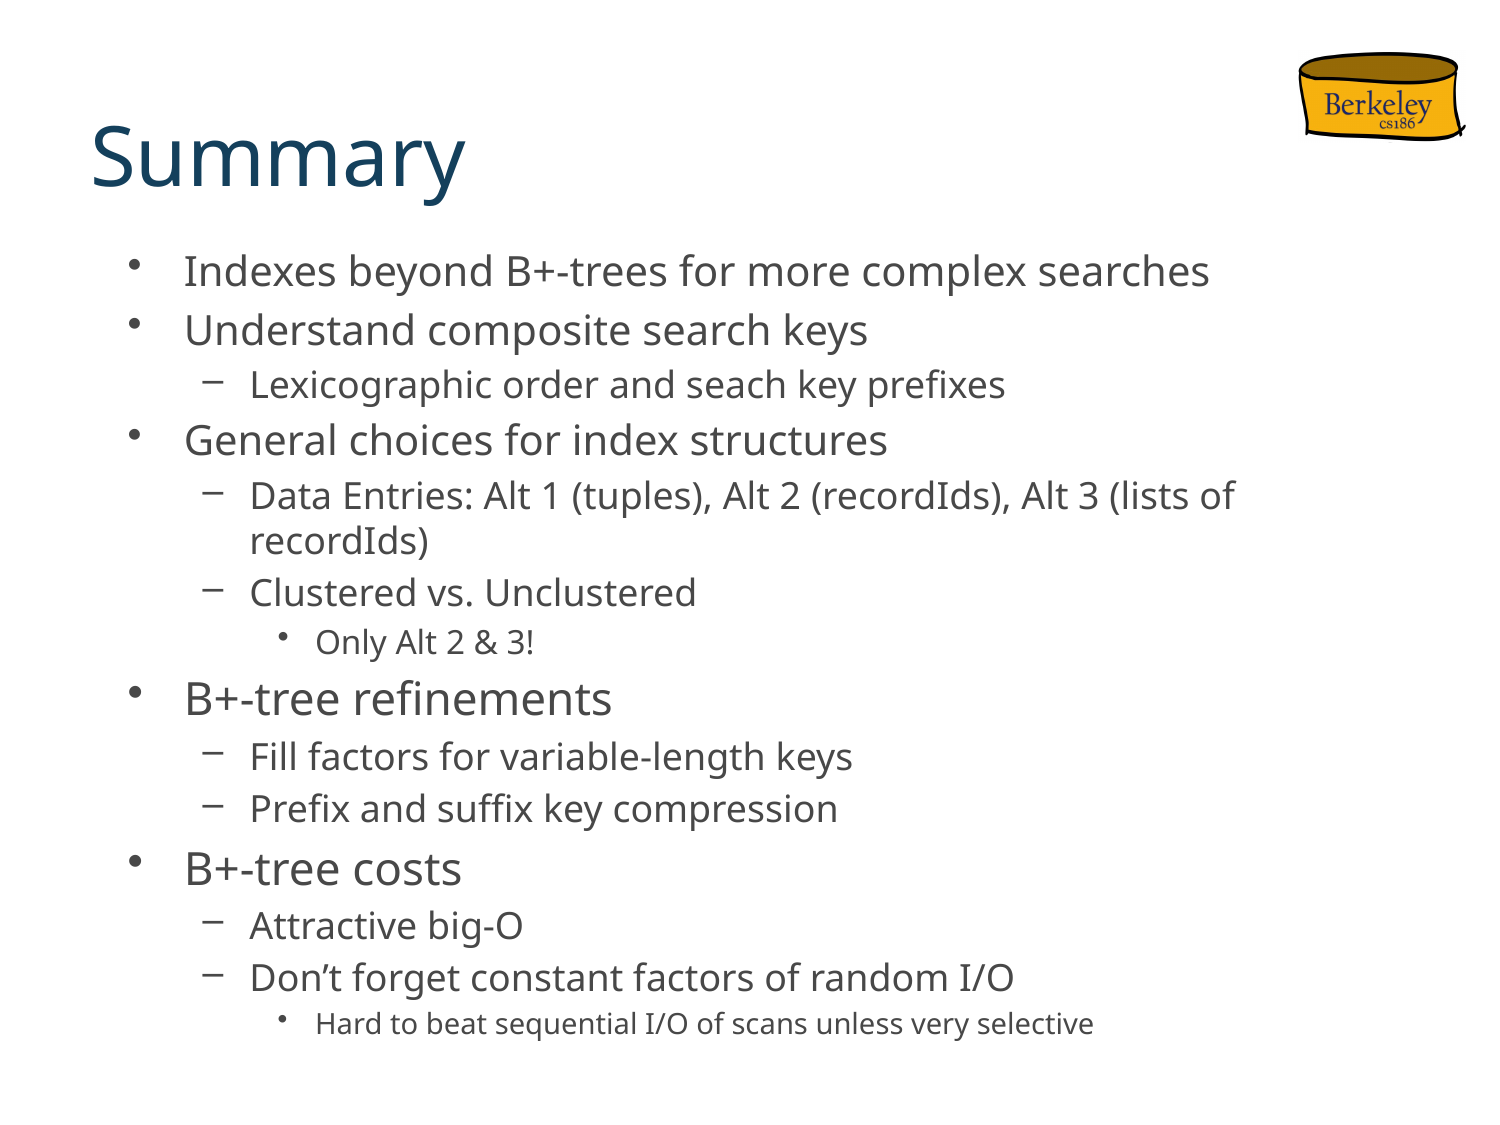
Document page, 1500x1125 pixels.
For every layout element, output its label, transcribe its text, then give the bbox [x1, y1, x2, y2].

picture [1298, 50, 1466, 143]
title Summary [75, 51, 1425, 255]
list Indexes beyond B+-trees for more complex searches Understand composite search keys Lexicographic order and seach key prefixes General choices for index structures Data Entries: Alt 1 (tuples), Alt 2 (recordIds), Alt 3 (lists of recordIds) Clustered vs. Unclustered Only Alt 2 & 3! B+-tree refinements Fill factors for variable-length keys Prefix and suffix key compression B+-tree costs Attractive big-O Don’t forget constant factors of random I/O Hard to beat sequential I/O of scans unless very selective [112, 237, 1388, 1075]
